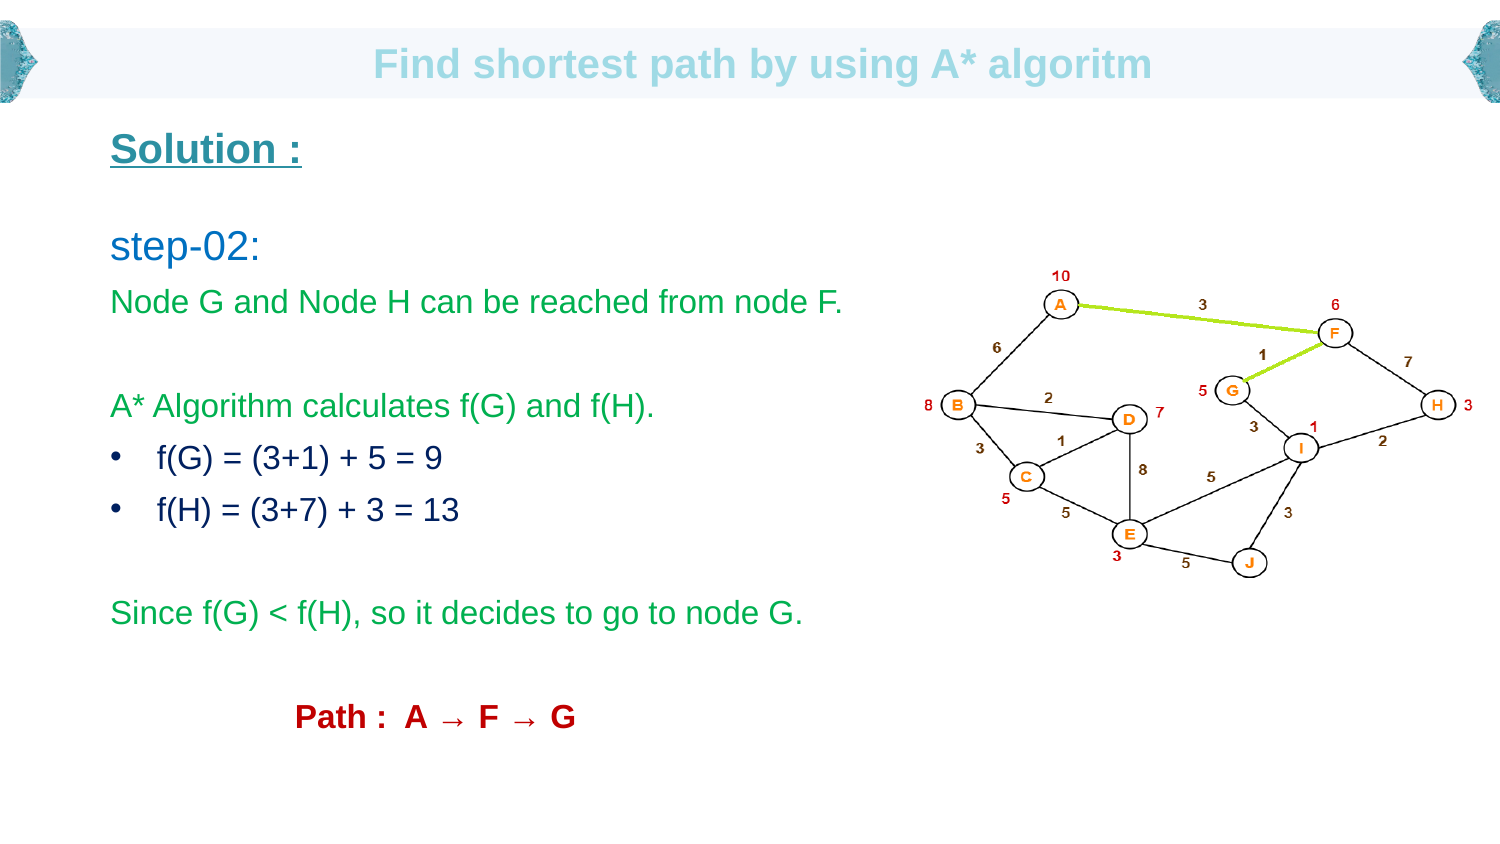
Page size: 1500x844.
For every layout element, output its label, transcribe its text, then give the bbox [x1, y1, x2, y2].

text_box Solution : [102, 103, 312, 176]
text_box [42, 26, 1458, 100]
picture [1437, 21, 1500, 103]
text_box Find shortest path by using A* algoritm [373, 36, 1181, 87]
text_box step-02: Node G and Node H can be reached from node F. A* Algorithm calculates f(G) and f(H). f(G) = (3+1) + 5 = 9 f(H) = (3+7) + 3 = 13 Since f(G) < f(H), so it decides to go to node G. Path : A → F → G [102, 199, 897, 739]
text_box [895, 241, 1500, 603]
picture [0, 21, 63, 103]
